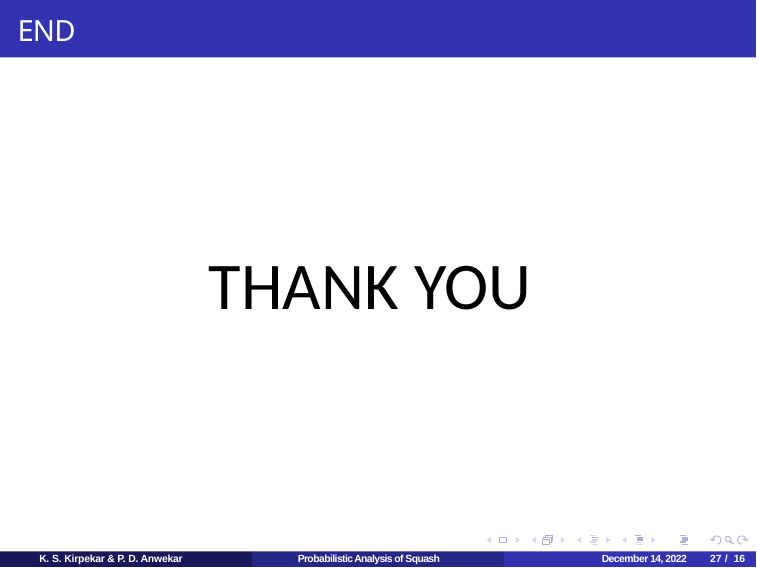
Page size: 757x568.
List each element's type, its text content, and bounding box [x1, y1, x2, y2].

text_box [0, 551, 757, 568]
text_box THANK YOU [0, 235, 741, 331]
title END [15, 9, 622, 108]
